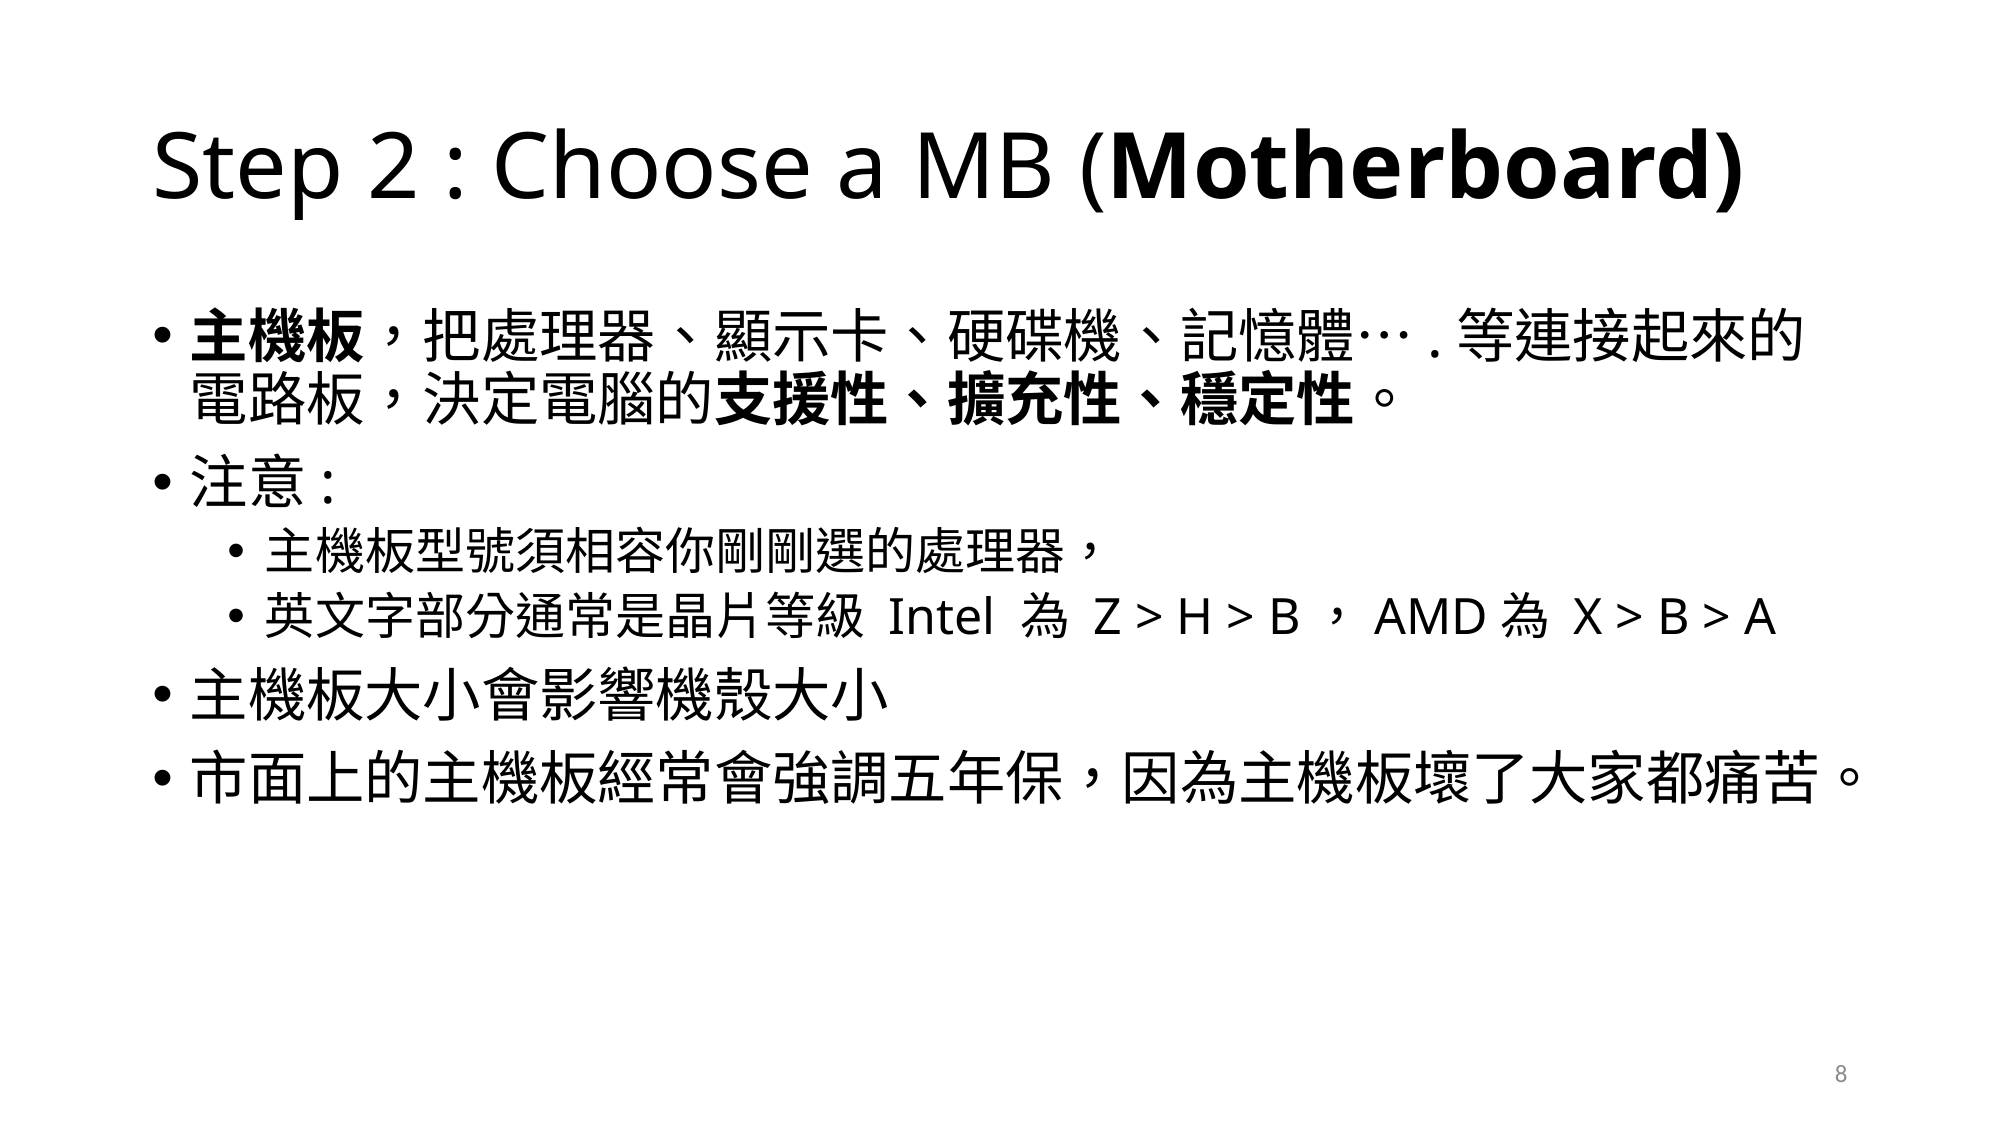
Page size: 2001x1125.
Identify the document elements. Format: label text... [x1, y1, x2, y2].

slide_number 8 [1412, 1042, 1863, 1103]
title Step 2 : Choose a MB (Motherboard) [137, 59, 1863, 278]
list 主機板，把處理器、顯示卡、硬碟機、記憶體….等連接起來的電路板，決定電腦的支援性、擴充性、穩定性。 注意: 主機板型號須相容你剛剛選的處理器， 英文字部分通常是晶片等級 Intel 為 Z > H > B，AMD為 X > B > A 主機板大小會影響機殼大小 市面上的主機板經常會強調五年保，因為主機板壞了大家都痛苦。 [137, 299, 1863, 1014]
